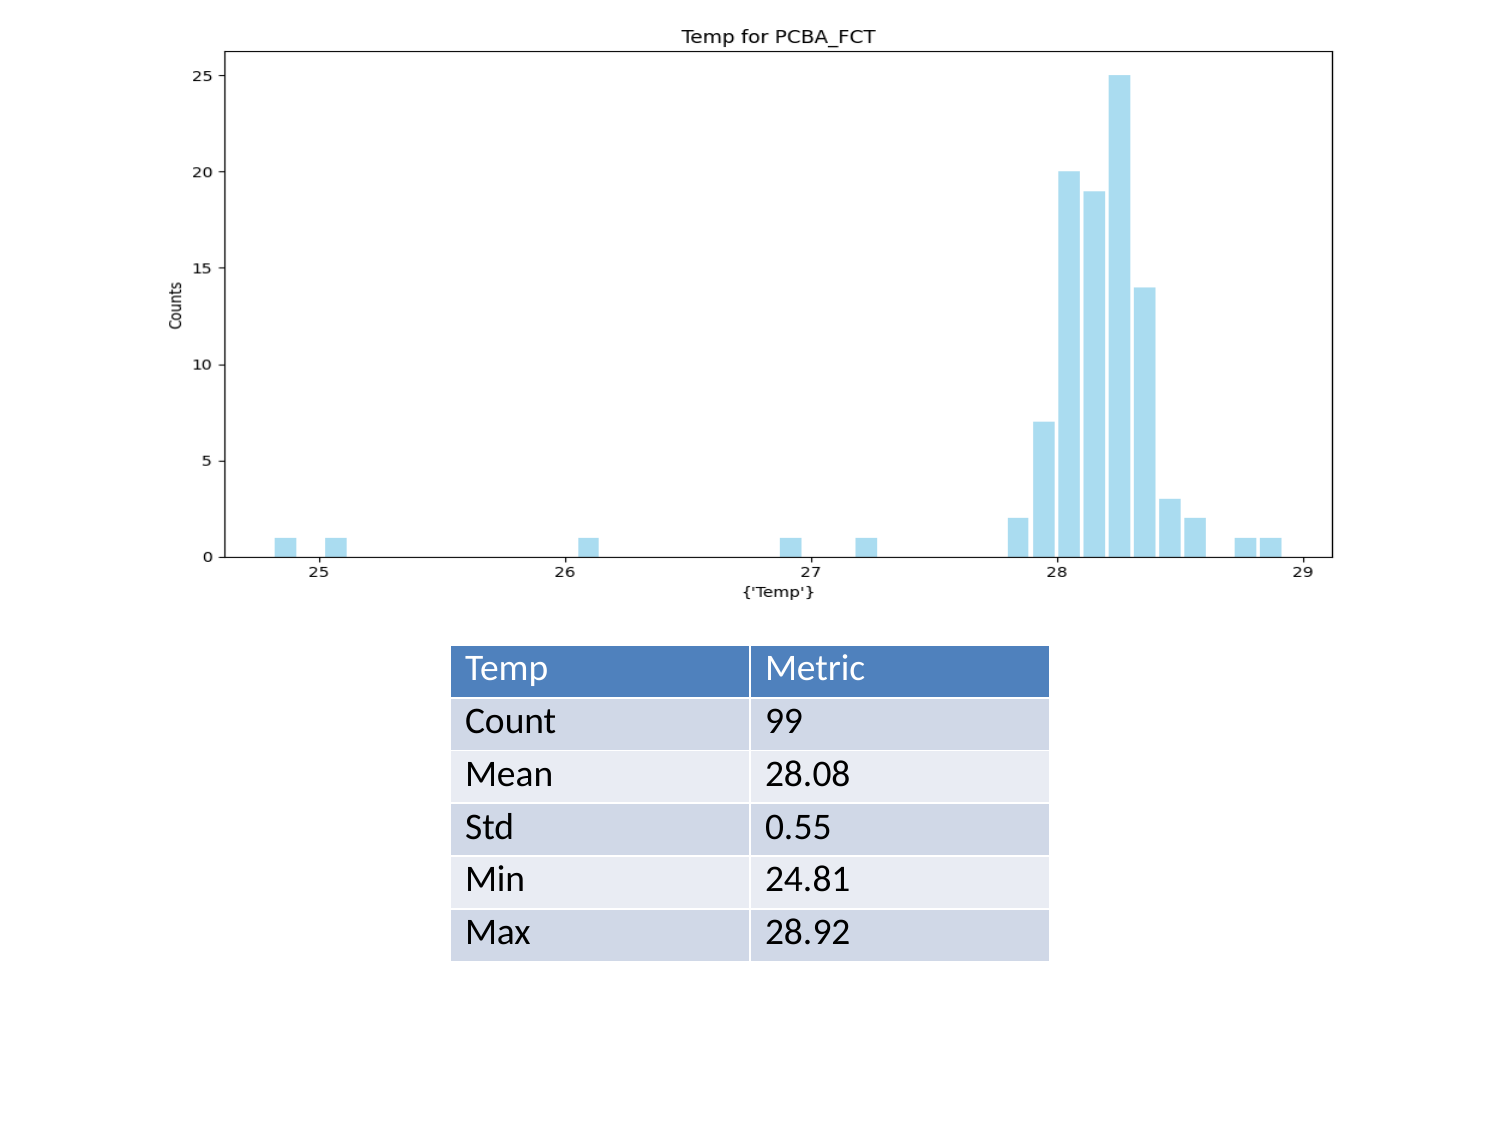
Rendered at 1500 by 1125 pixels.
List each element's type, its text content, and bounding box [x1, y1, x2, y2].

table_header Temp [451, 646, 749, 697]
table_cell 28.08 [751, 751, 1049, 802]
table_cell Max [451, 910, 749, 961]
table_cell Std [451, 804, 749, 855]
table_cell Mean [451, 751, 749, 802]
table_cell Count [451, 699, 749, 750]
picture [149, 14, 1351, 616]
table_cell Min [451, 857, 749, 908]
table_header Metric [751, 646, 1049, 697]
table_cell 24.81 [751, 857, 1049, 908]
table_cell 0.55 [751, 804, 1049, 855]
table_cell 28.92 [751, 910, 1049, 961]
table_cell 99 [751, 699, 1049, 750]
